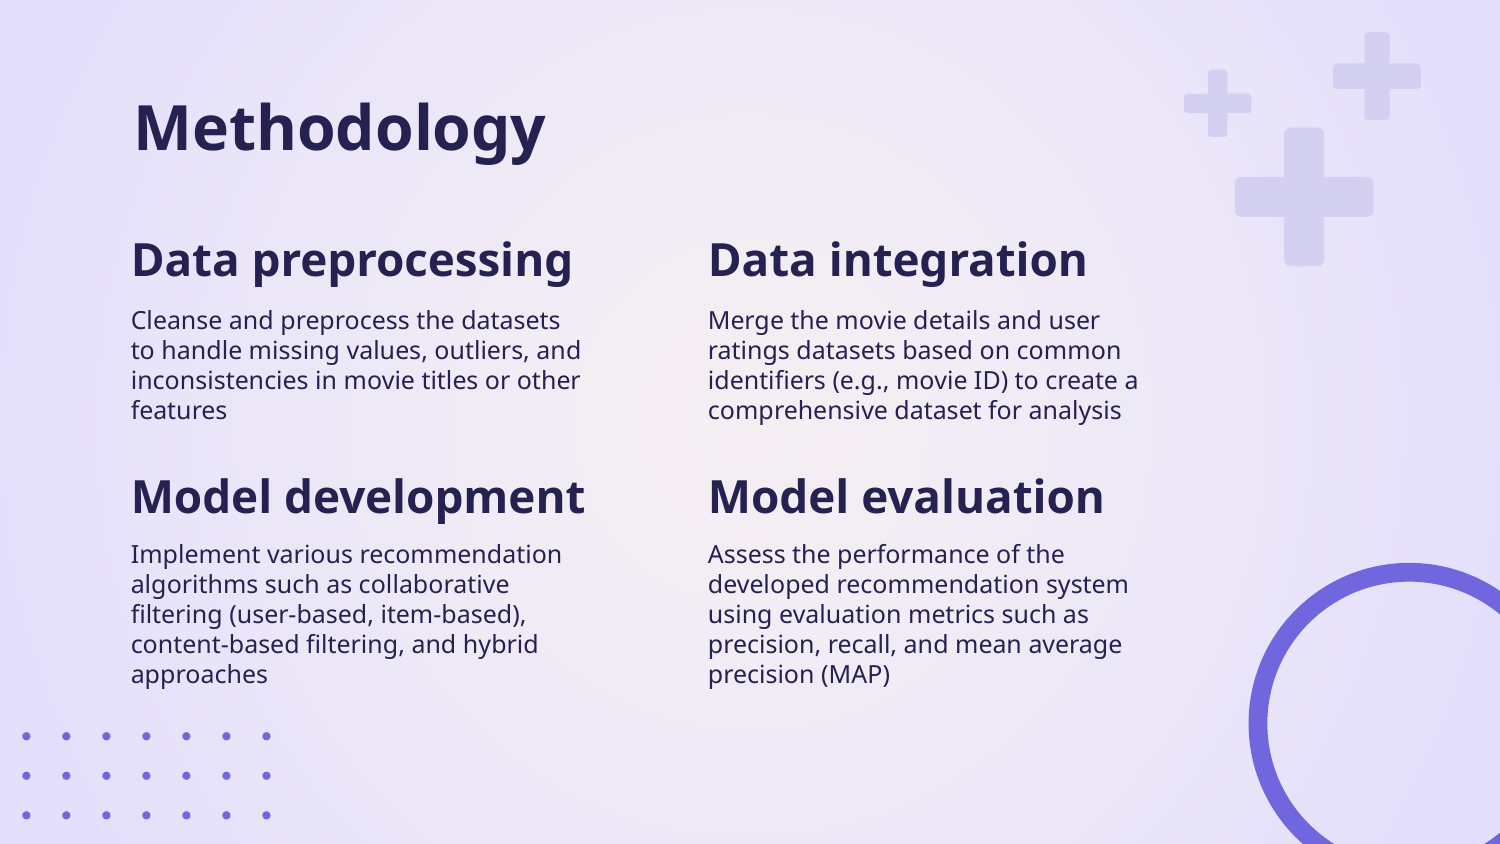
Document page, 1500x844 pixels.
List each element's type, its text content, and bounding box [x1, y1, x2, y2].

subtitle Assess the performance of the developed recommendation system using evaluation metrics such as precision, recall, and mean average precision (MAP) [692, 538, 1180, 692]
subtitle Implement various recommendation algorithms such as collaborative filtering (user-based, item-based), content-based filtering, and hybrid approaches [115, 538, 603, 692]
subtitle Data integration [692, 214, 1180, 301]
subtitle Cleanse and preprocess the datasets to handle missing values, outliers, and inconsistencies in movie titles or other features [115, 301, 603, 451]
picture [1268, 582, 1500, 844]
subtitle Data preprocessing [115, 214, 636, 301]
subtitle Model development [115, 451, 636, 538]
title Methodology [118, 72, 1382, 167]
subtitle Merge the movie details and user ratings datasets based on common identifiers (e.g., movie ID) to create a comprehensive dataset for analysis [692, 301, 1180, 451]
subtitle Model evaluation [692, 451, 1180, 538]
picture [0, 0, 1500, 844]
